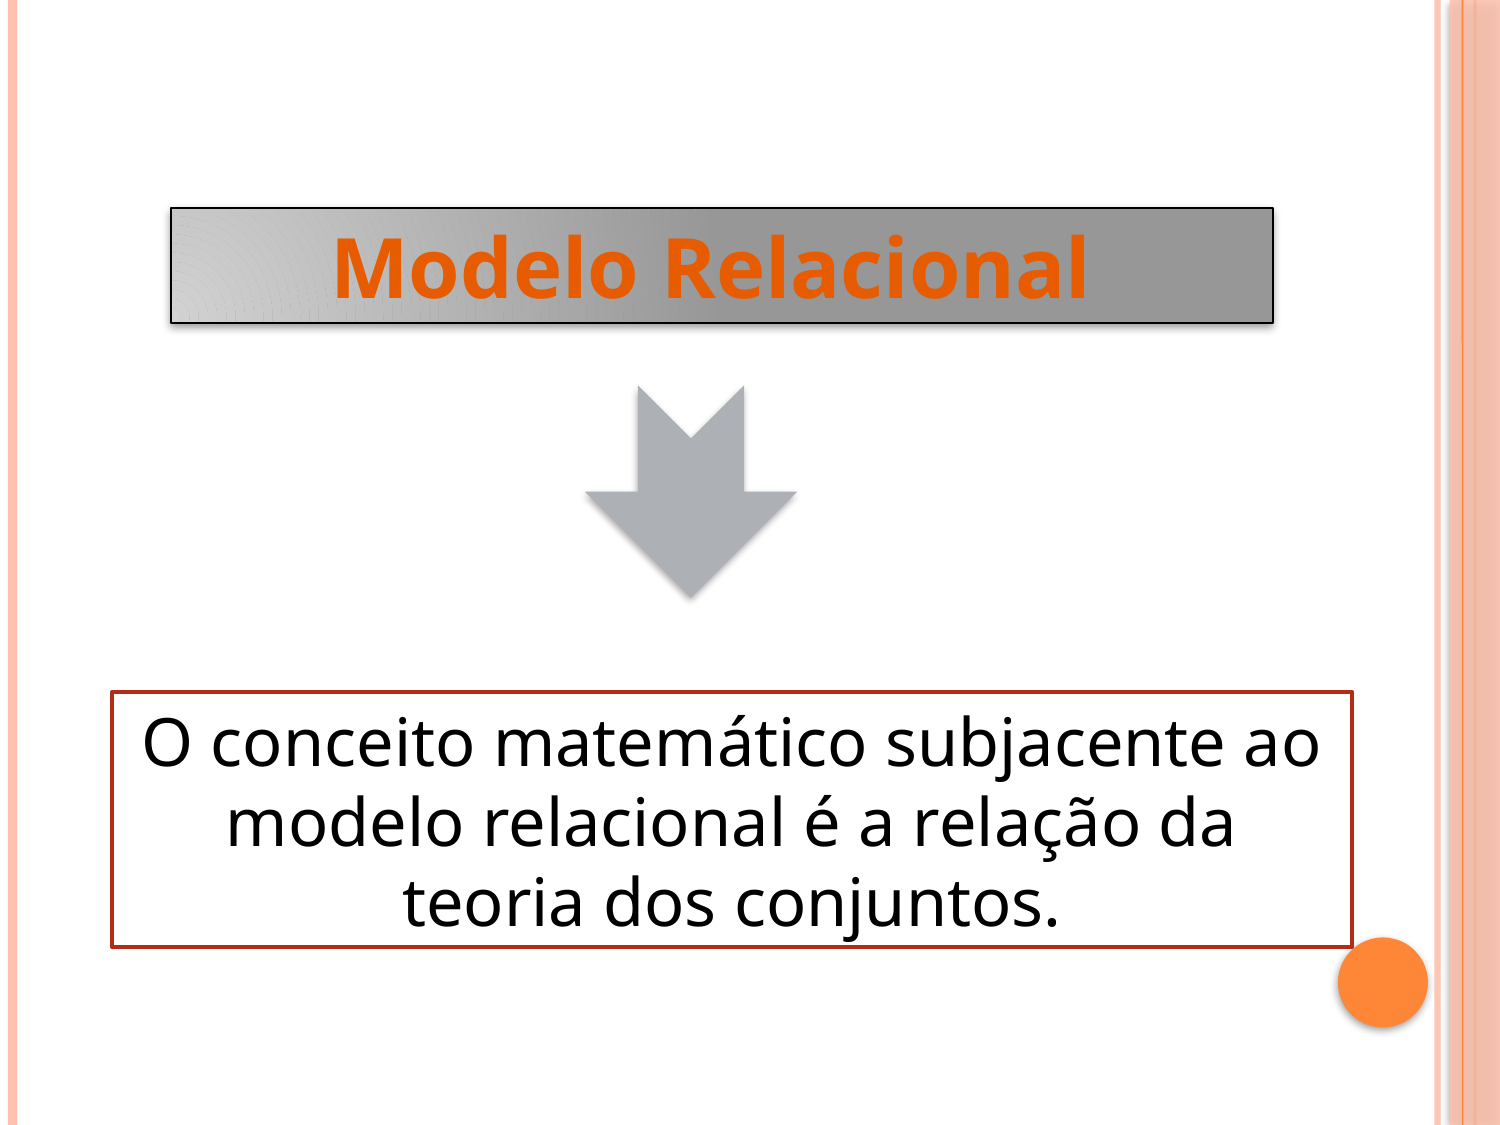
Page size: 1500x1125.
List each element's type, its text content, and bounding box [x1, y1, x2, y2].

text_box O conceito matemático subjacente ao modelo relacional é a relação da teoria dos conjuntos. [110, 690, 1354, 949]
text_box Modelo Relacional [170, 207, 1274, 324]
text_box [582, 383, 800, 600]
